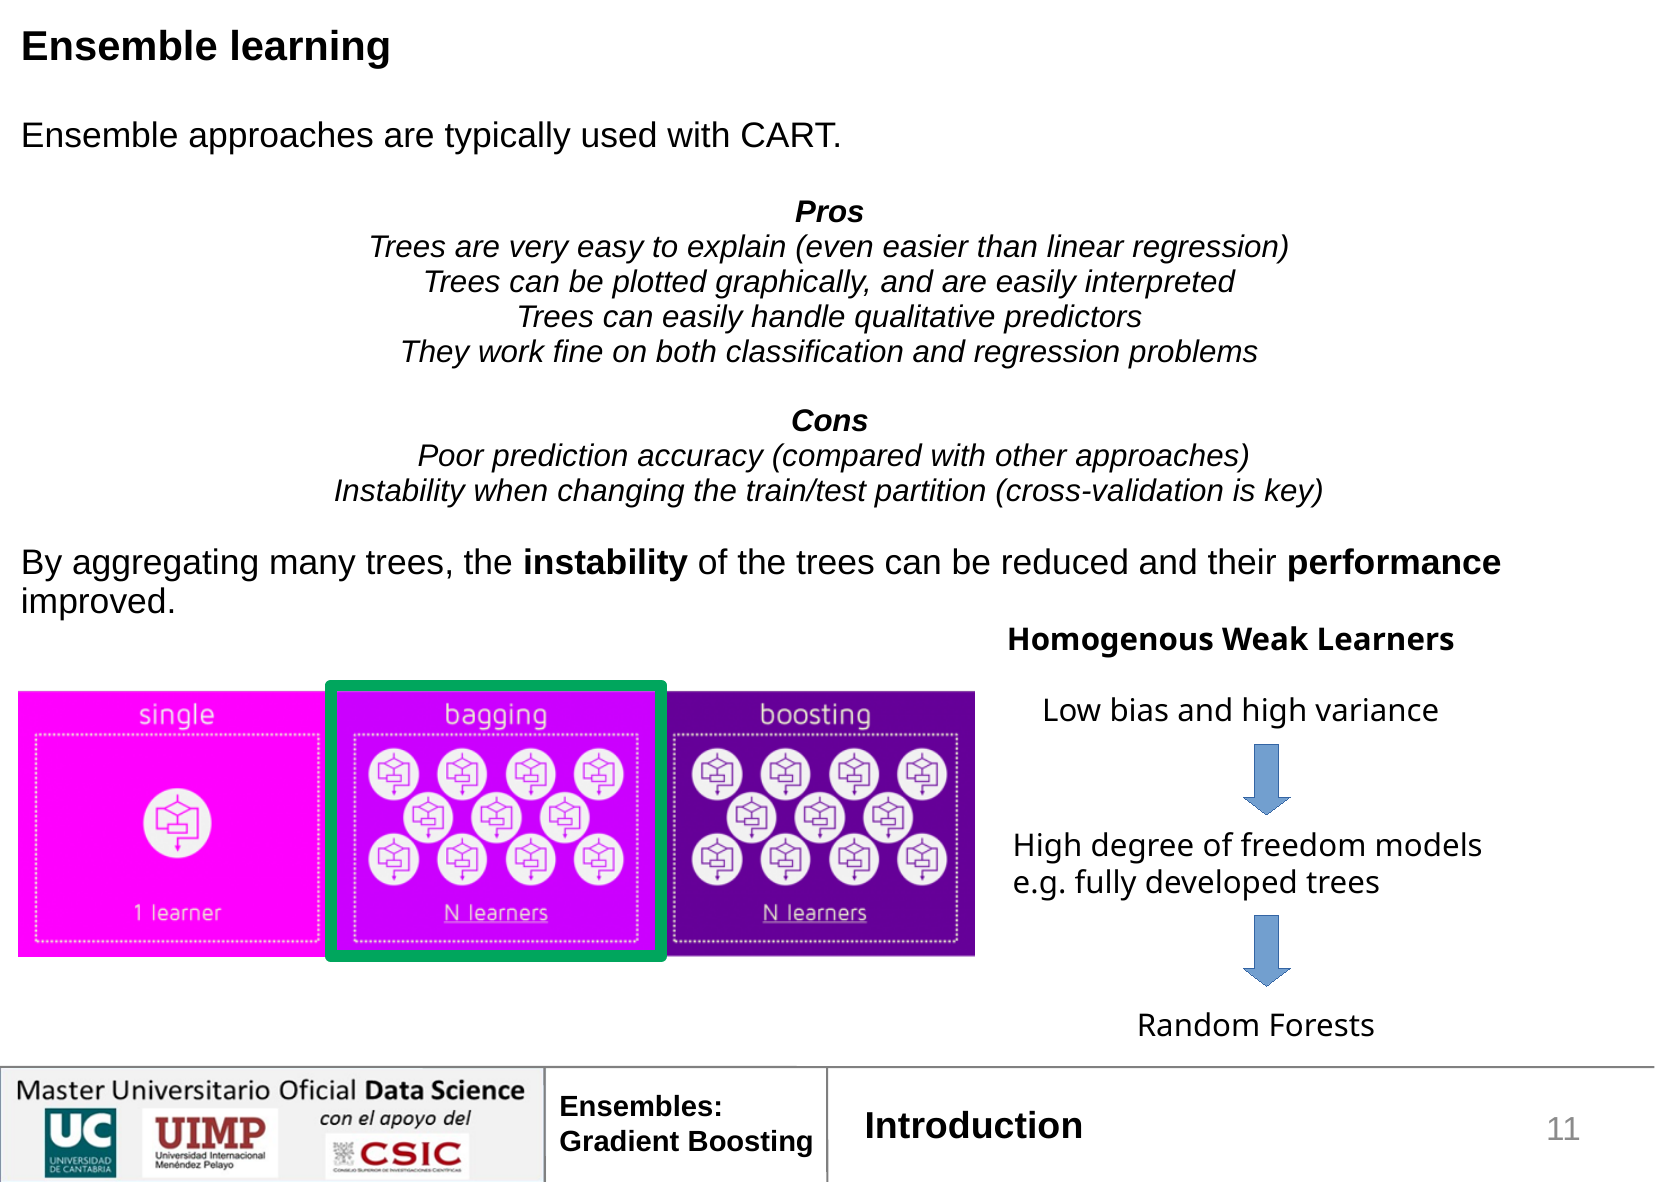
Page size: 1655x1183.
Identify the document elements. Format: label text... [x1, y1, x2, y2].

text_box Ensemble learning Ensemble approaches are typically used with CART. Pros Trees are very easy to explain (even easier than linear regression) Trees can be plotted graphically, and are easily interpreted Trees can easily handle qualitative predictors They work fine on both classification and regression problems Cons Poor prediction accuracy (compared with other approaches) Instability when changing the train/test partition (cross-validation is key) By aggregating many trees, the instability of the trees can be reduced and their performance improved. [6, 13, 1654, 1064]
picture [0, 1068, 543, 1182]
text_box [1243, 744, 1291, 815]
text_box Low bias and high variance [1027, 682, 1506, 735]
text_box [1243, 915, 1291, 987]
picture [546, 1069, 550, 1182]
text_box Homogenous Weak Learners [992, 611, 1536, 664]
text_box 1 [1473, 1095, 1596, 1159]
picture [17, 685, 975, 957]
text_box Random Forests [1122, 998, 1412, 1051]
text_box Introduction [849, 1093, 1524, 1146]
text_box High degree of freedom models e.g. fully developed trees [998, 817, 1536, 908]
